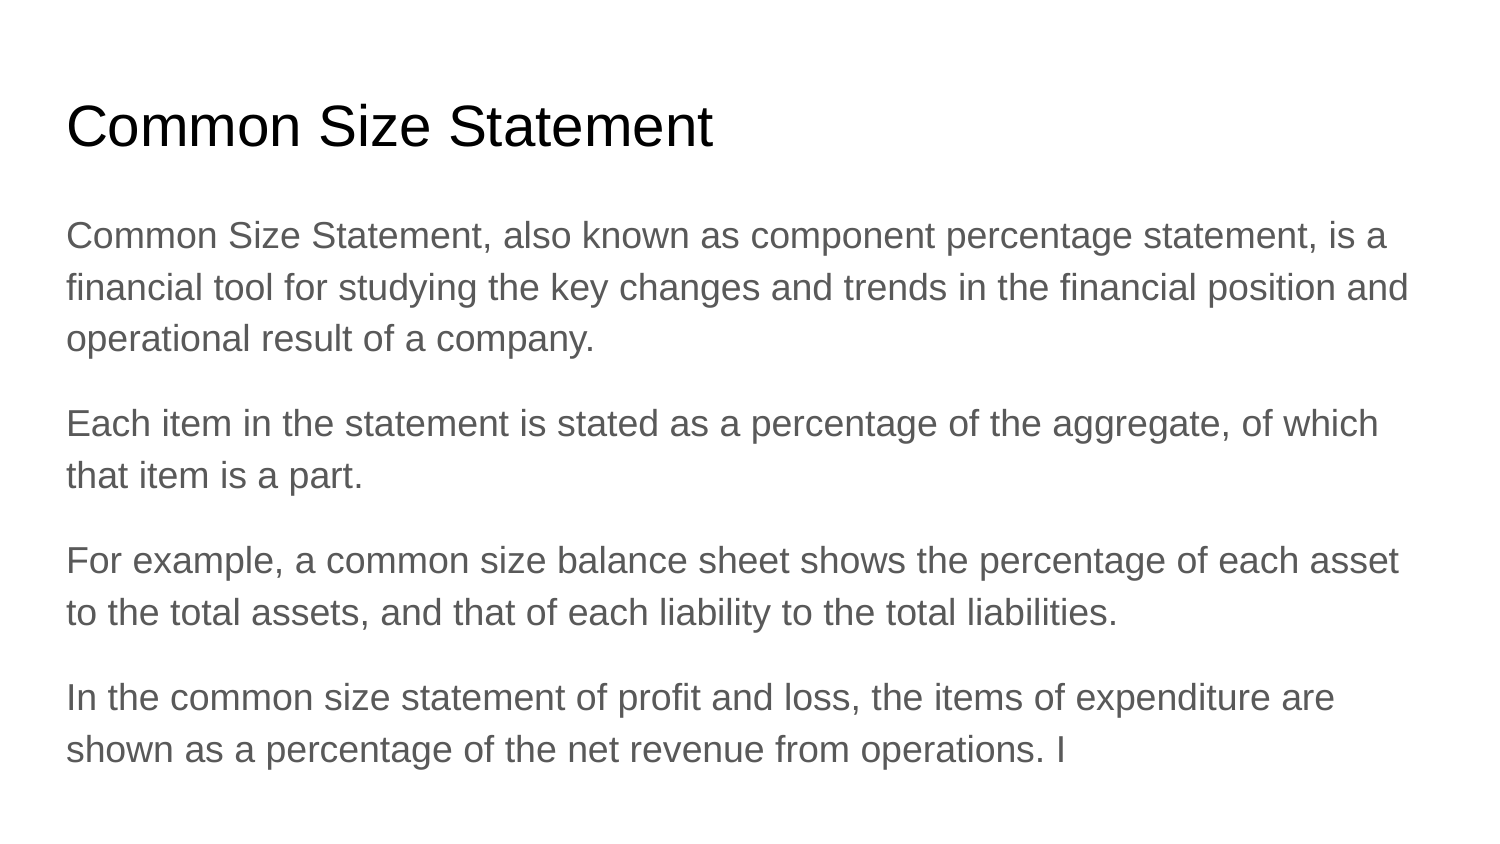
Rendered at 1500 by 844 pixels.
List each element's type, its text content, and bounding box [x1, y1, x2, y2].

list Common Size Statement, also known as component percentage statement, is a financial tool for studying the key changes and trends in the financial position and operational result of a company. Each item in the statement is stated as a percentage of the aggregate, of which that item is a part. For example, a common size balance sheet shows the percentage of each asset to the total assets, and that of each liability to the total liabilities. In the common size statement of profit and loss, the items of expenditure are shown as a percentage of the net revenue from operations. I [51, 189, 1449, 802]
title Common Size Statement [51, 72, 1449, 167]
